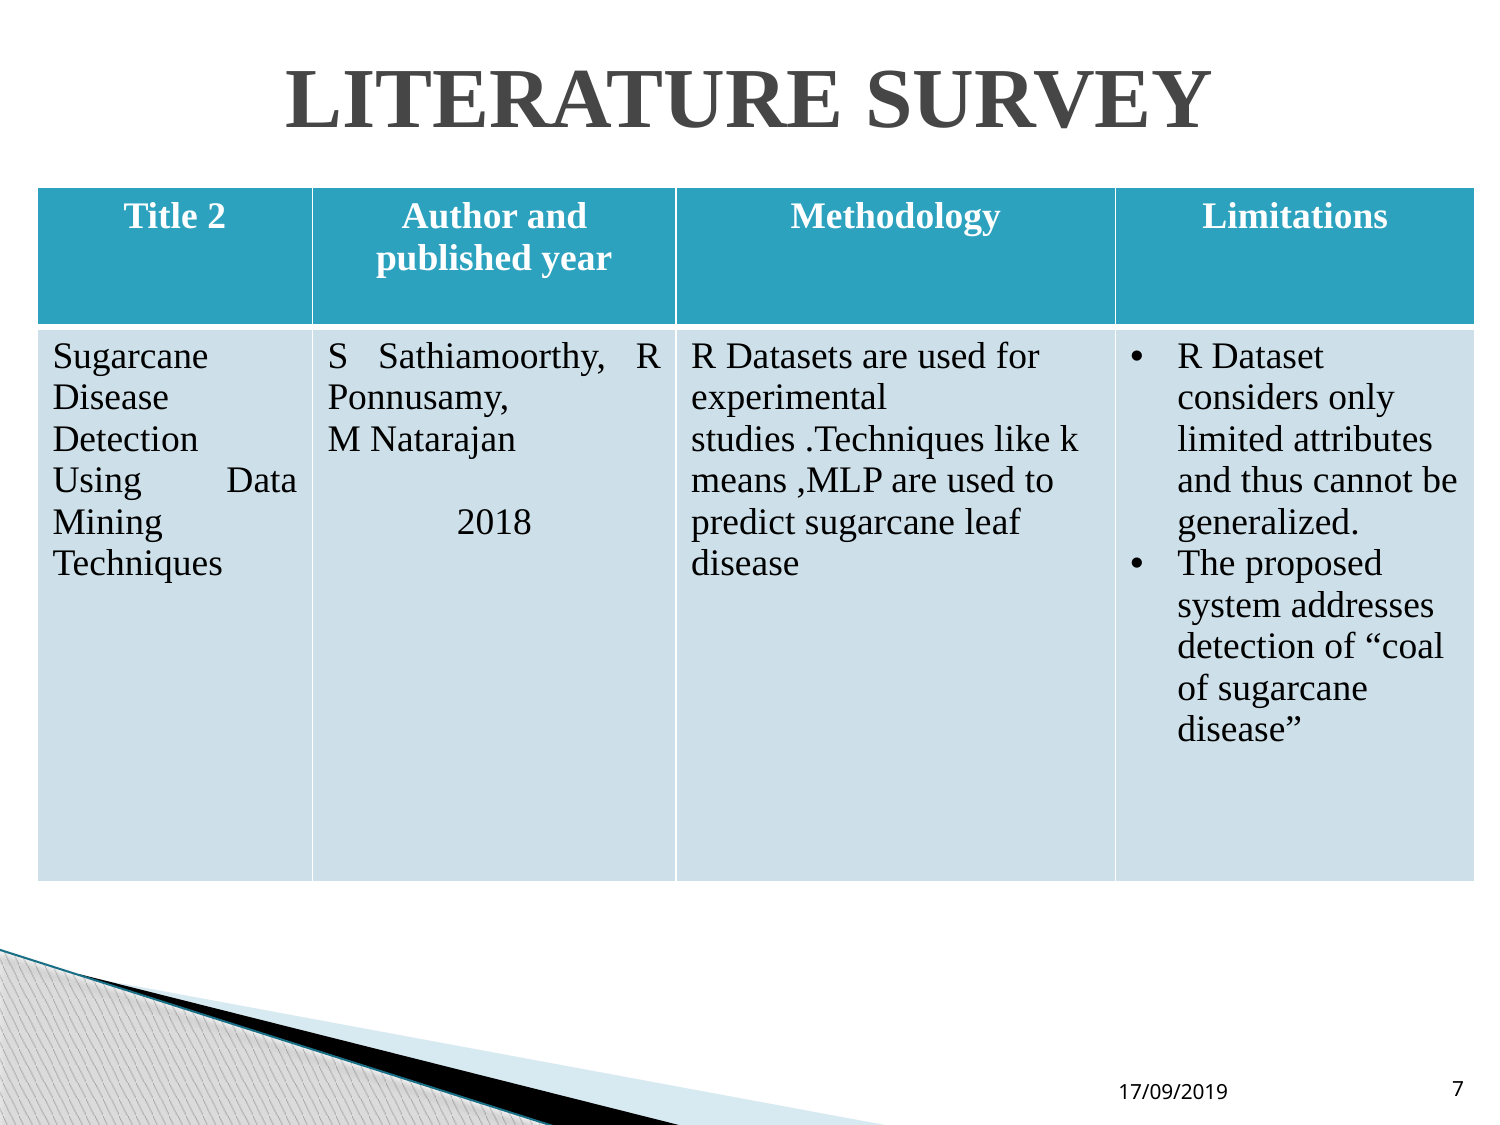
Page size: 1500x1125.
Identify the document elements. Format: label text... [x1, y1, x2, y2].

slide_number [1103, 1051, 1419, 1112]
slide_number 7 [1419, 1051, 1479, 1112]
table_cell R Dataset considers only limited attributes and thus cannot be generalized. The proposed system addresses detection of “coal of sugarcane disease” [1116, 330, 1474, 881]
title LITERATURE SURVEY [75, 0, 1425, 187]
table_cell R Datasets are used for experimental studies .Techniques like k means ,MLP are used to predict sugarcane leaf disease [677, 330, 1115, 881]
table_cell Sugarcane Disease Detection Using Data Mining Techniques [38, 330, 312, 881]
table_cell S Sathiamoorthy, R Ponnusamy, M Natarajan 2018 [313, 330, 675, 881]
table_header Limitations [1116, 188, 1474, 324]
table_header Title 2 [38, 188, 312, 324]
table_header Methodology [677, 188, 1115, 324]
table_header Author and published year [313, 188, 675, 324]
